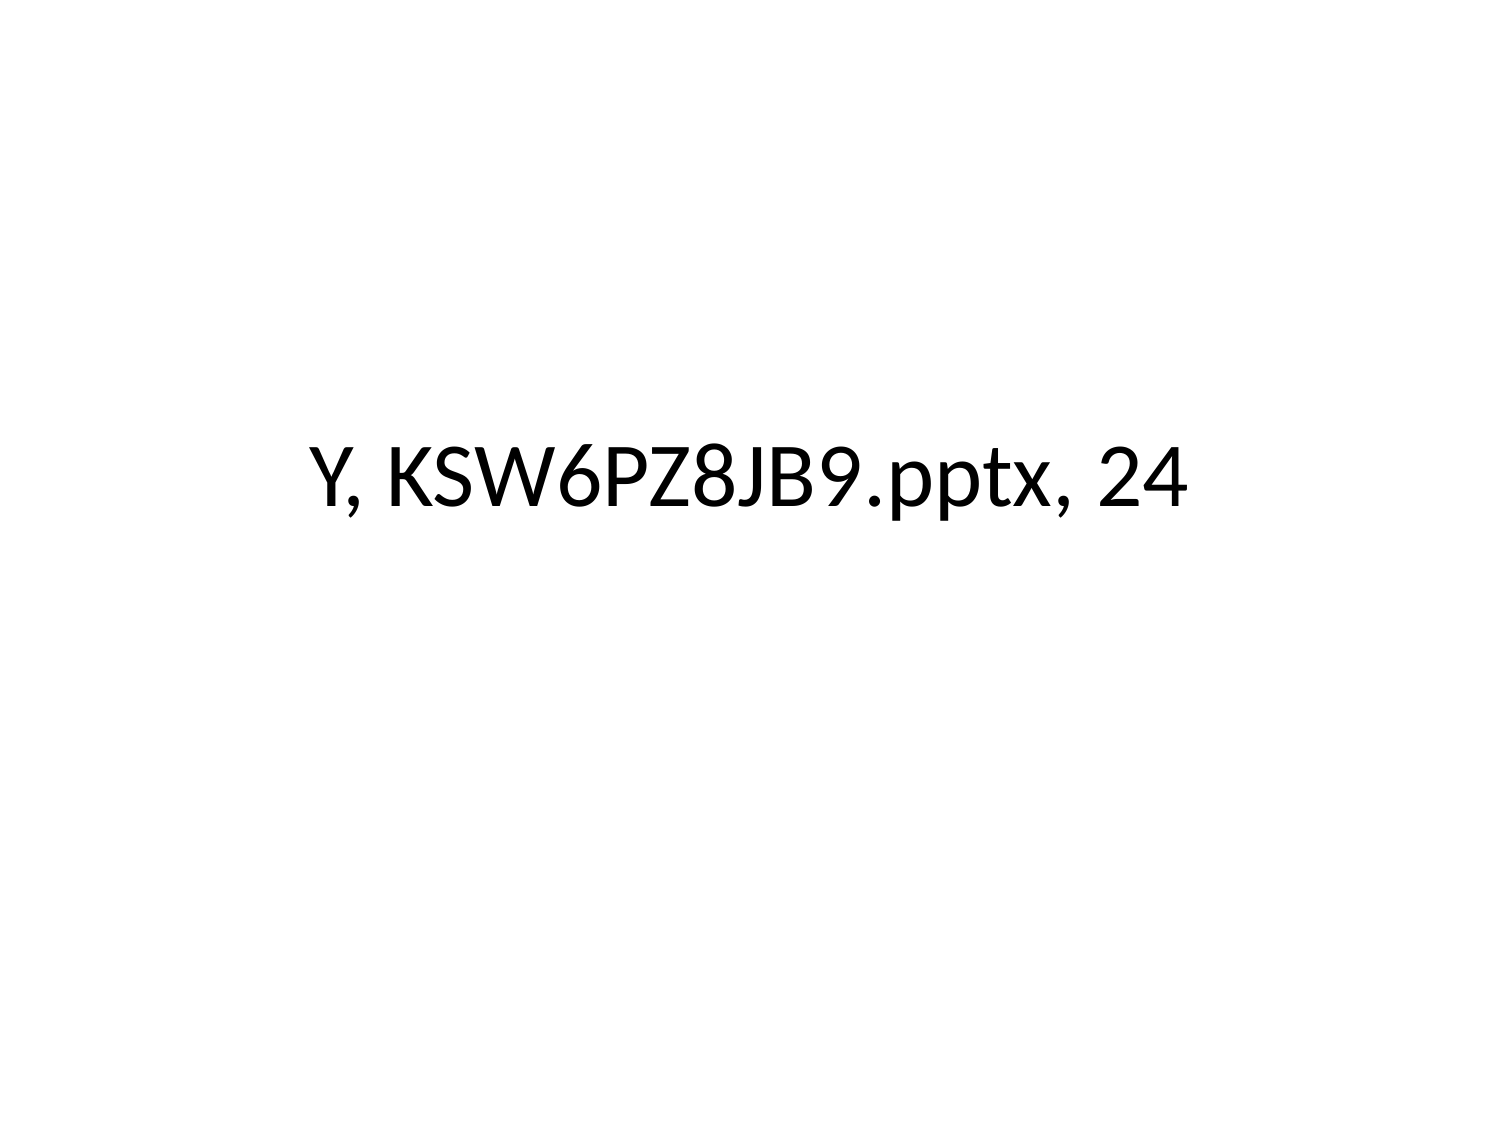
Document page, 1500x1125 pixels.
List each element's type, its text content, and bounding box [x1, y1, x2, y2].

title Y, KSW6PZ8JB9.pptx, 24 [112, 349, 1388, 591]
